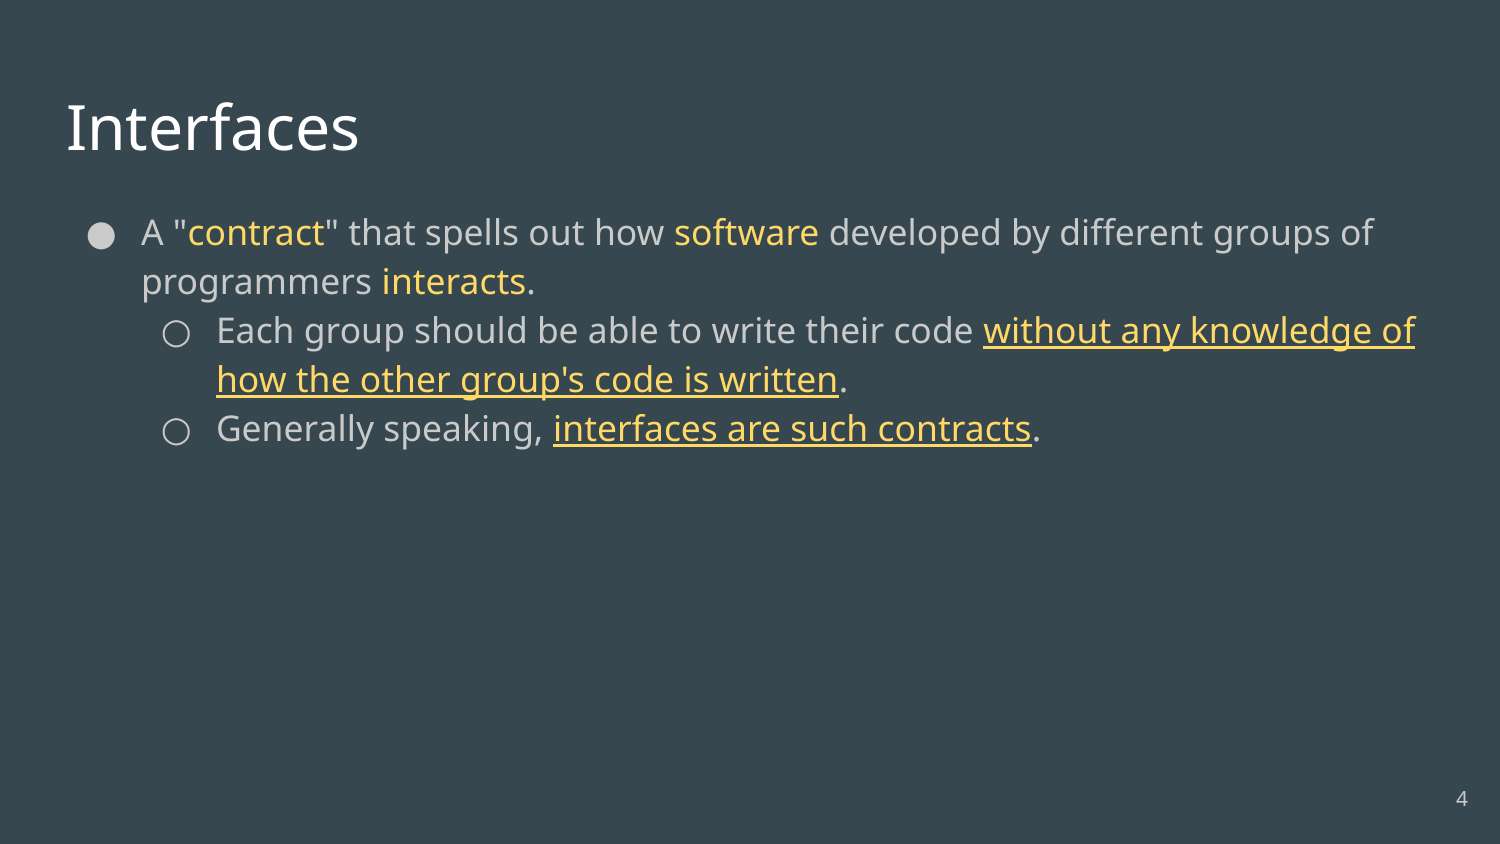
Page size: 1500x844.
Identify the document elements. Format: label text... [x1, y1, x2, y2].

title Interfaces [51, 72, 1449, 167]
list A "contract" that spells out how software developed by different groups of programmers interacts. Each group should be able to write their code without any knowledge of how the other group's code is written. Generally speaking, interfaces are such contracts. [51, 189, 1449, 750]
slide_number ‹#› [1392, 767, 1483, 833]
